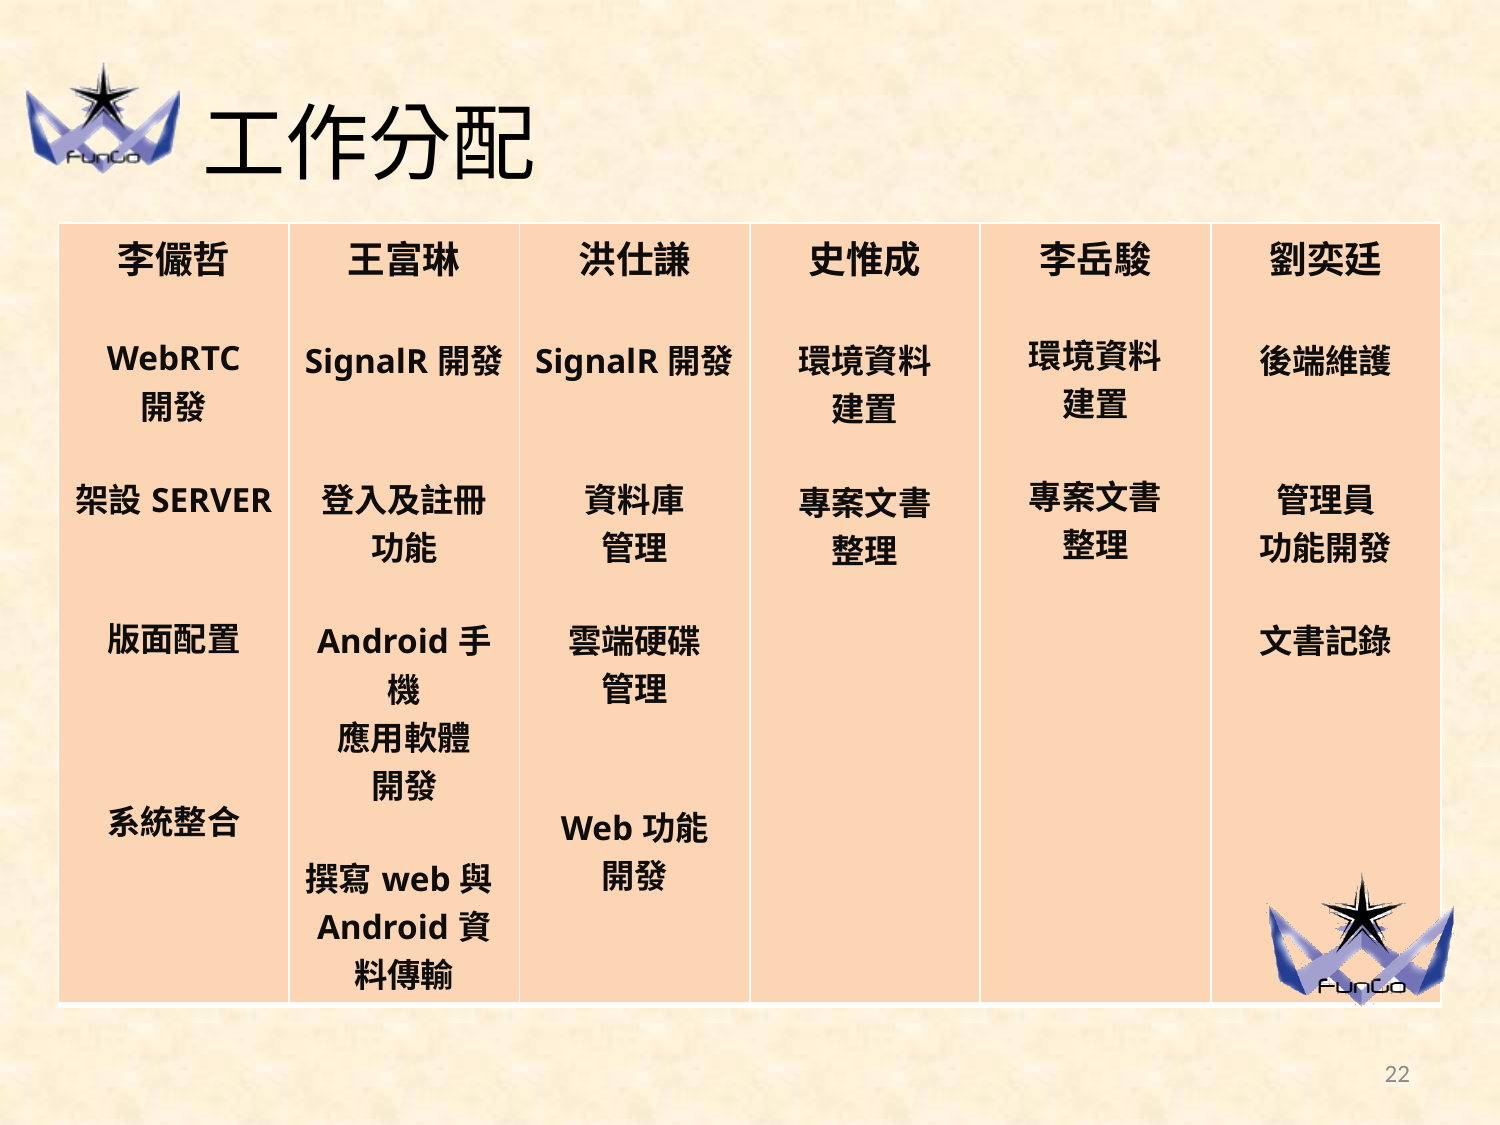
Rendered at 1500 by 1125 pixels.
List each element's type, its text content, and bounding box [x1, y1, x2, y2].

table_header 洪仕謙 SignalR開發 資料庫 管理 雲端硬碟 管理 Web功能 開發 [520, 224, 749, 1002]
picture [0, 0, 1500, 1125]
table_header 李岳駿 環境資料 建置 專案文書 整理 [981, 224, 1210, 1002]
table_header 王富琳 SignalR開發 登入及註冊 功能 Android手機 應用軟體 開發 撰寫web與Android資料傳輸 [290, 224, 519, 1002]
table_header 李儼哲 WebRTC 開發 架設SERVER 版面配置 系統整合 [59, 224, 288, 1002]
table_header 史惟成 環境資料 建置 專案文書 整理 [751, 224, 979, 1002]
slide_number 22 [1074, 1042, 1425, 1103]
table_header 劉奕廷 後端維護 管理員 功能開發 文書記錄 [1212, 224, 1440, 1002]
title 工作分配 [187, 46, 1402, 222]
